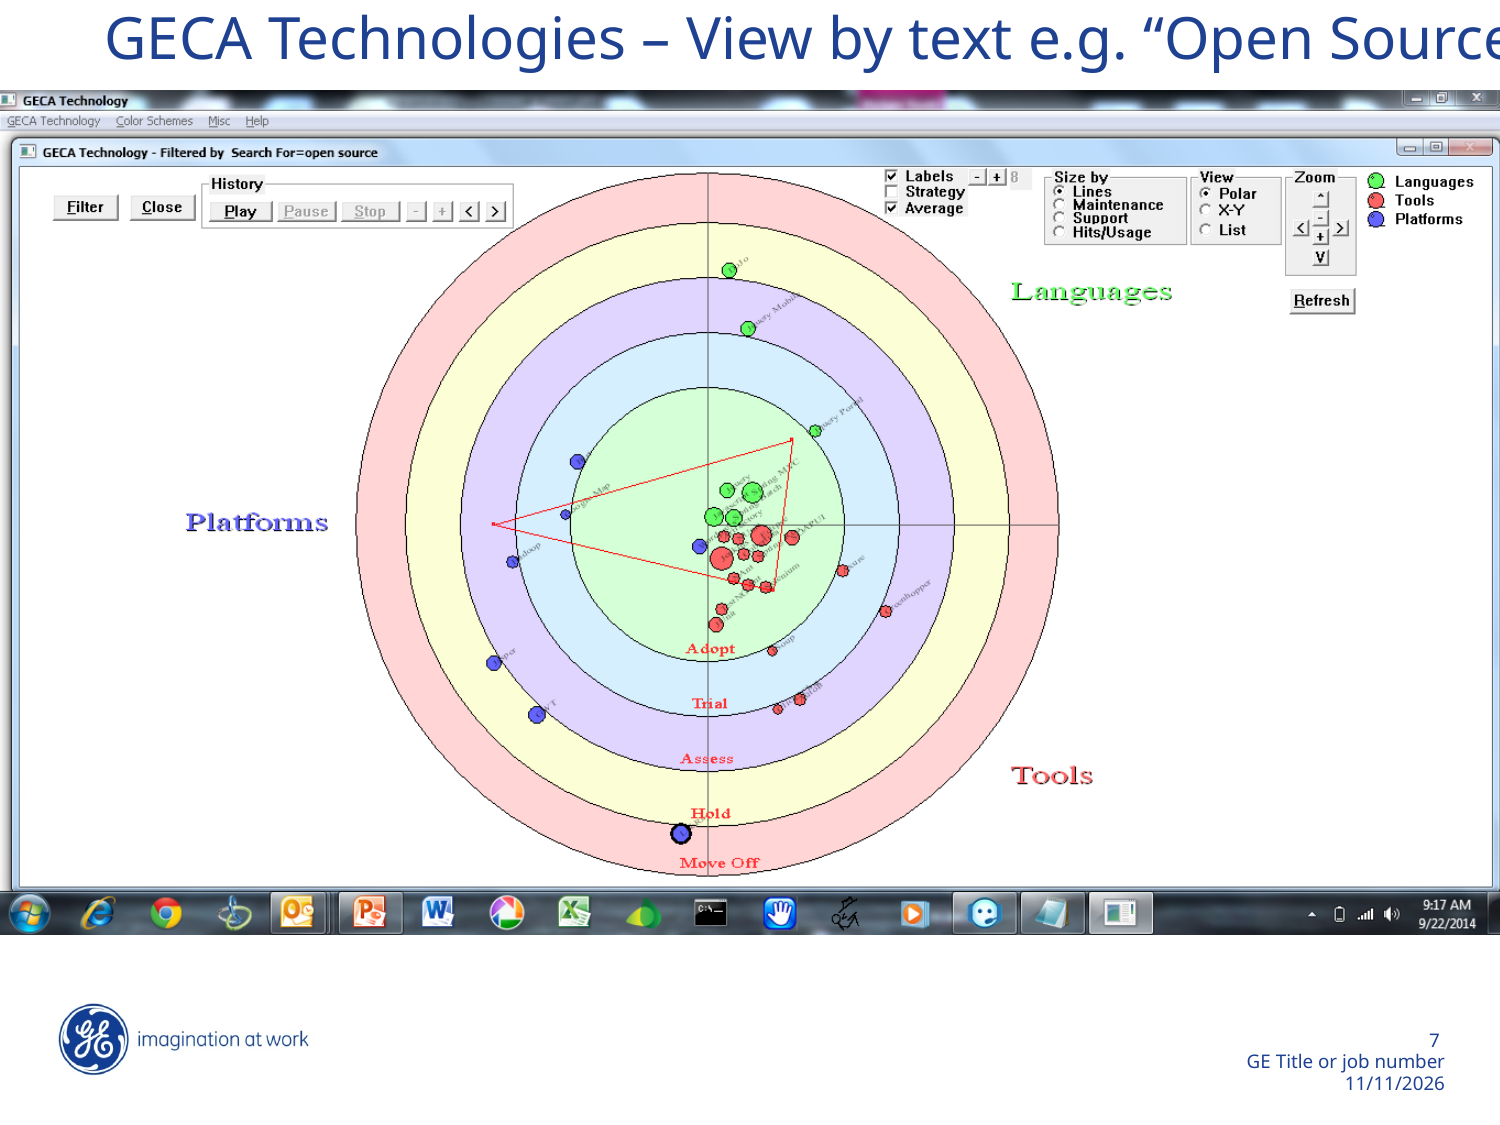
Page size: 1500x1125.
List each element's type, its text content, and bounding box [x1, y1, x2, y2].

picture [0, 89, 1500, 936]
text_box GECA Technologies – View by text e.g. “Open Source” [89, 0, 1500, 79]
picture [52, 997, 315, 1081]
